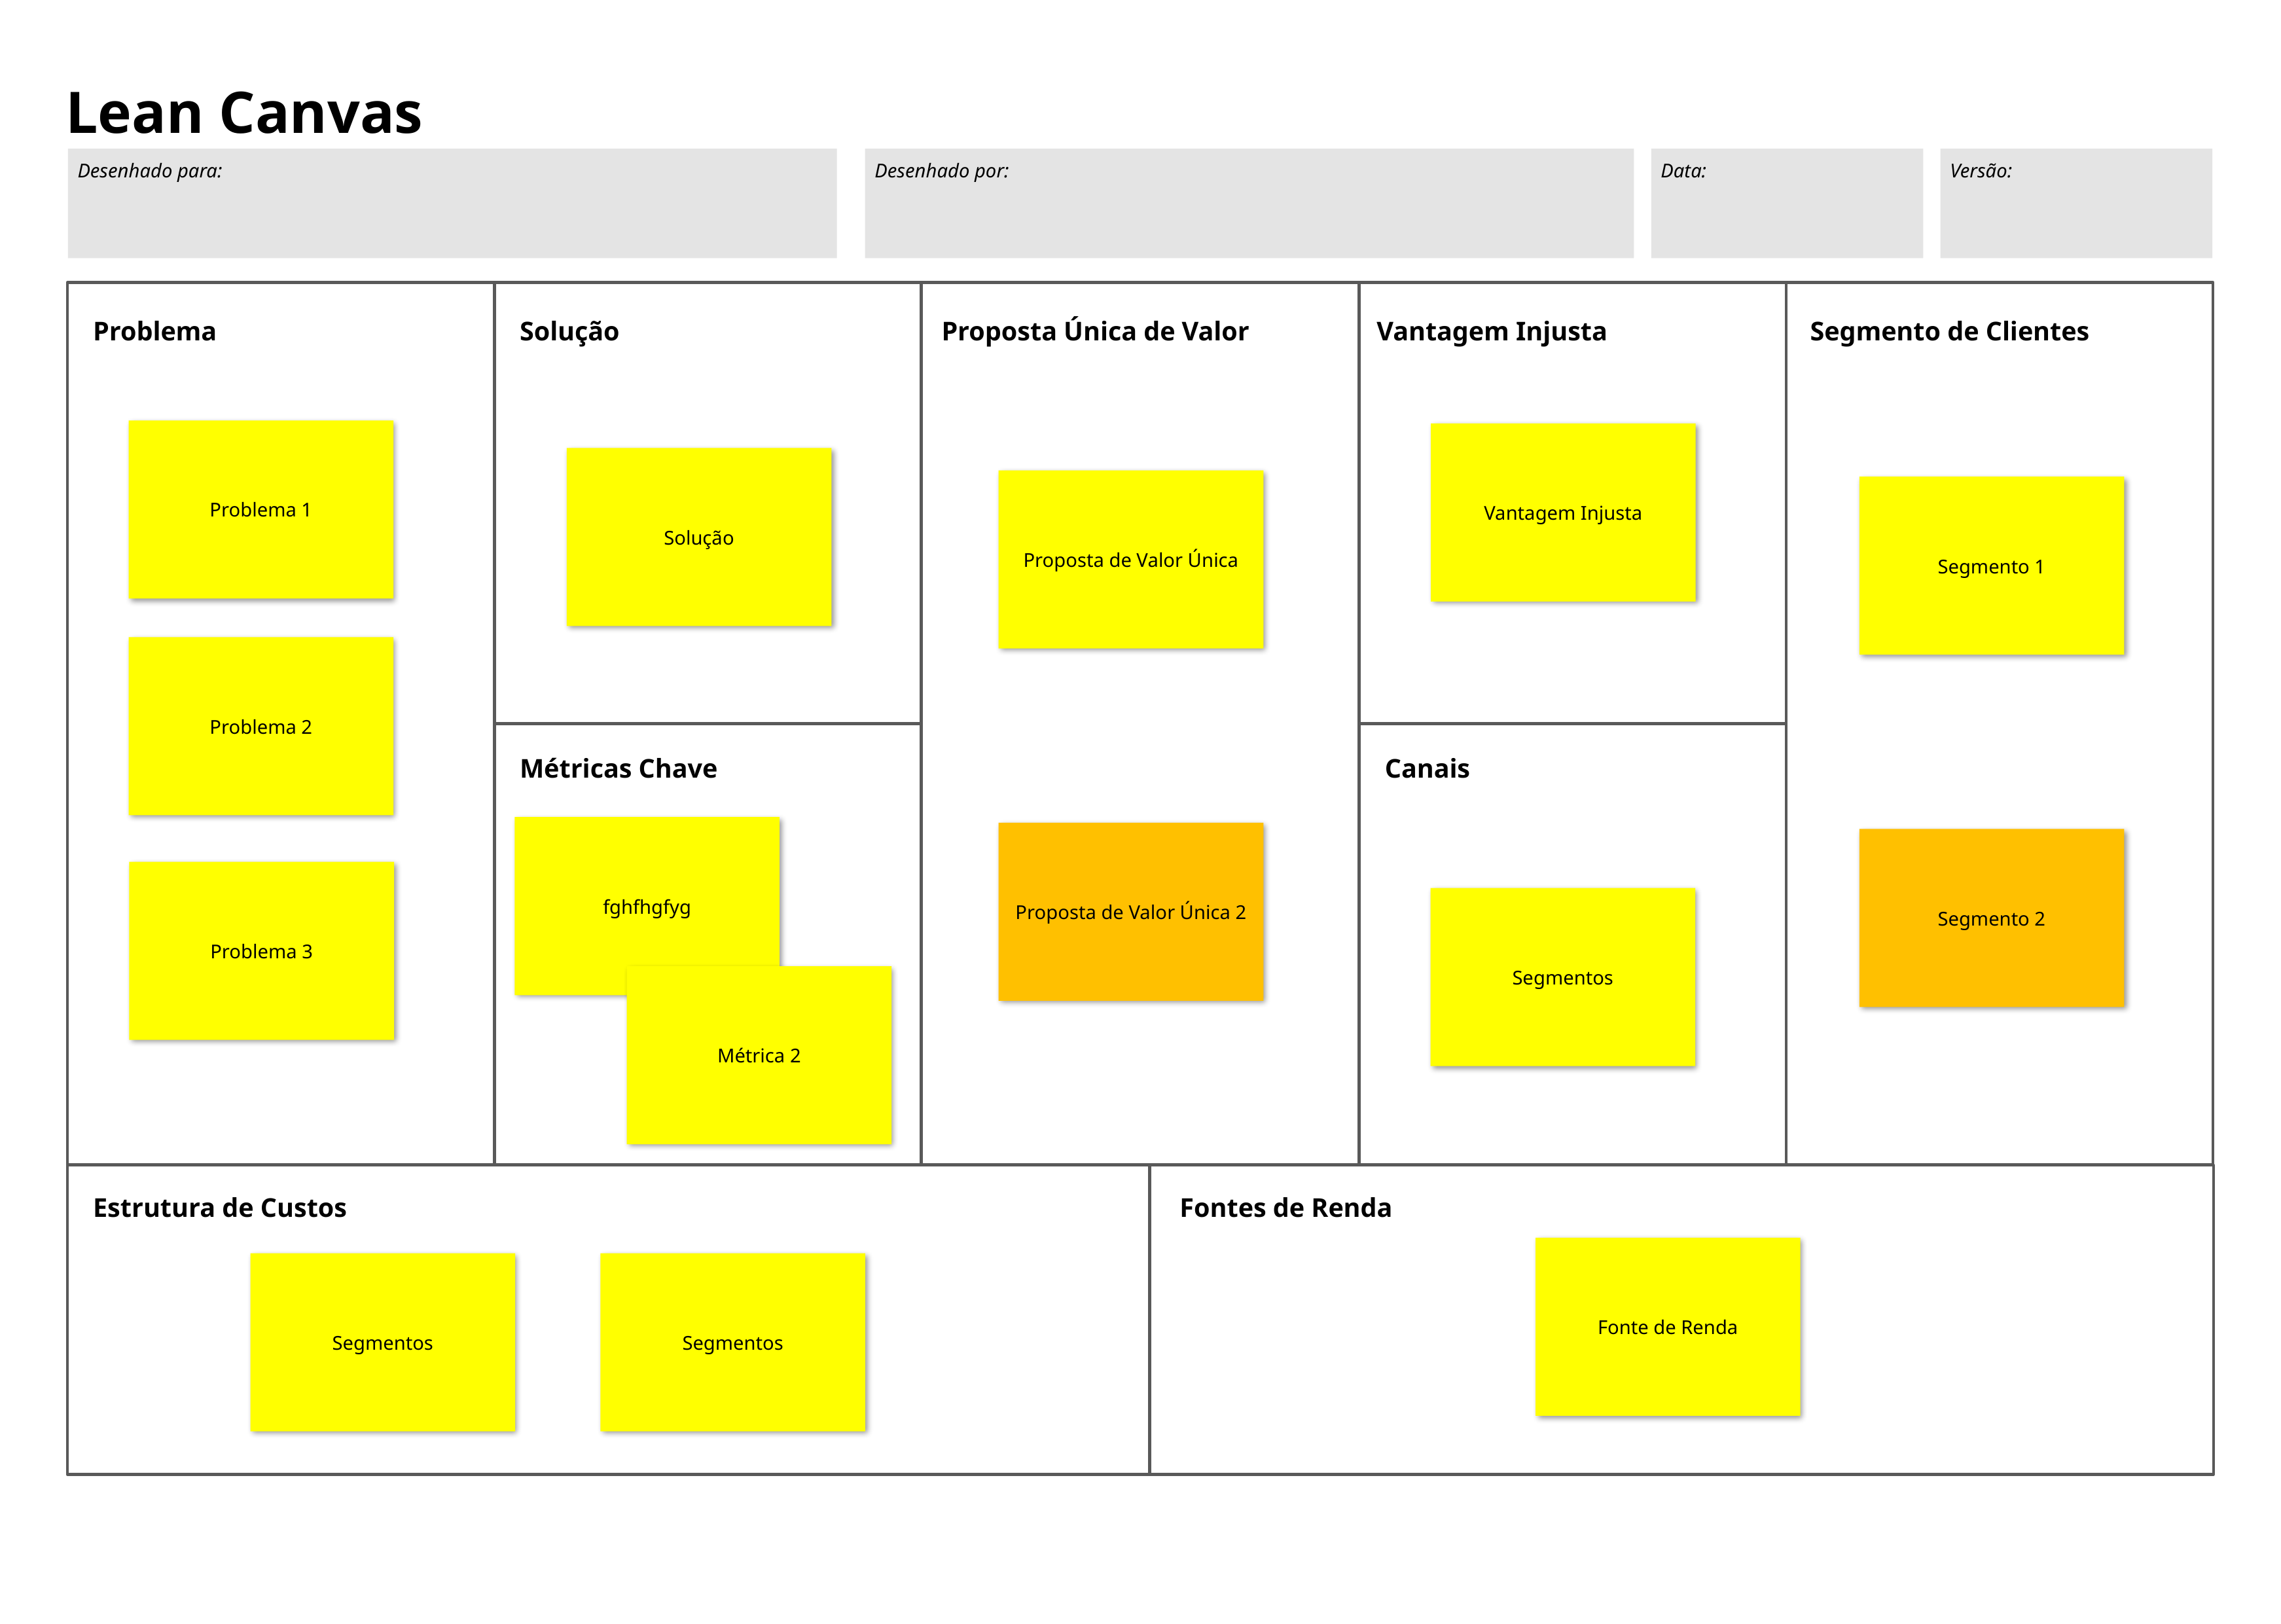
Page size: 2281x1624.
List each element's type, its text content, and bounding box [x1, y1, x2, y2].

text_box [494, 282, 922, 724]
text_box Segmento 1 [1859, 477, 2125, 655]
text_box Vantagem Injusta [1367, 302, 1778, 359]
text_box Métrica 2 [626, 966, 892, 1145]
text_box Problema 2 [128, 637, 394, 816]
text_box Segmentos [600, 1253, 865, 1432]
text_box Versão: [1940, 149, 2213, 259]
text_box Segmentos [250, 1253, 516, 1432]
text_box Problema 1 [128, 420, 394, 599]
text_box [1359, 724, 1786, 1164]
text_box [921, 282, 1359, 1164]
text_box Solução [510, 302, 922, 359]
text_box [494, 724, 921, 1164]
text_box [67, 282, 494, 1164]
text_box Problema 3 [129, 861, 395, 1040]
text_box Fonte de Renda [1536, 1237, 1801, 1416]
text_box Segmento de Clientes [1800, 302, 2212, 359]
text_box Problema [83, 302, 495, 359]
text_box Proposta de Valor Única 2 [998, 822, 1264, 1001]
text_box Desenhado por: [865, 149, 1634, 259]
text_box Lean Canvas [56, 67, 2181, 153]
text_box Vantagem Injusta [1431, 423, 1696, 602]
text_box [1149, 1164, 2214, 1475]
text_box Canais [1375, 739, 1786, 797]
text_box [1786, 282, 2214, 1164]
text_box Proposta de Valor Única [998, 470, 1264, 649]
text_box [1359, 282, 1786, 724]
text_box Solução [566, 448, 832, 626]
text_box Métricas Chave [510, 739, 922, 797]
text_box Desenhado para: [67, 149, 837, 259]
text_box Segmentos [1430, 888, 1696, 1066]
text_box Segmento 2 [1859, 829, 2125, 1007]
text_box Data: [1651, 149, 1924, 259]
text_box Proposta Única de Valor [931, 302, 1343, 359]
text_box [67, 1164, 1149, 1475]
text_box Estrutura de Custos [83, 1178, 495, 1236]
text_box Fontes de Renda [1170, 1178, 1581, 1236]
text_box fghfhgfyg [514, 817, 780, 996]
